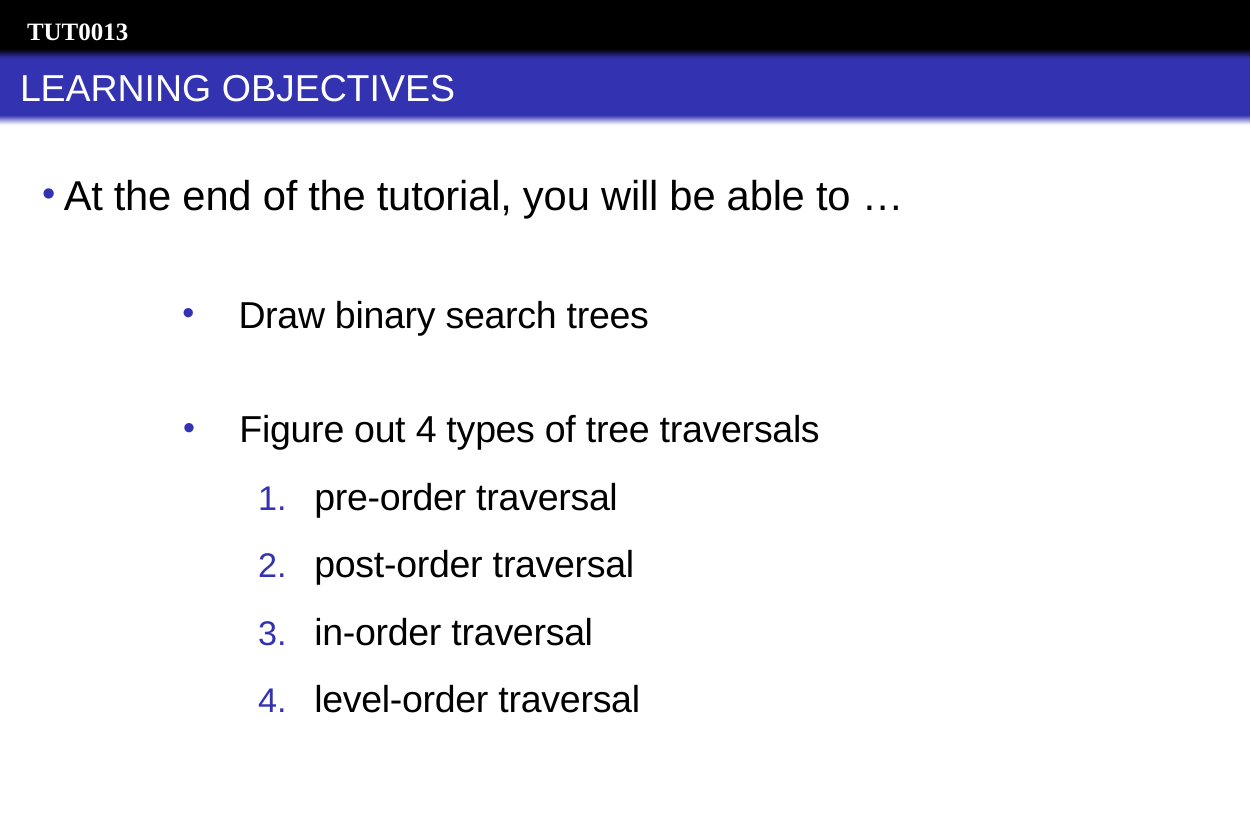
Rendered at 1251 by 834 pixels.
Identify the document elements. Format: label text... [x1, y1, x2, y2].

text_box Draw binary search trees [165, 260, 665, 343]
picture [0, 0, 1250, 129]
text_box Figure out 4 types of tree traversals pre-order traversal post-order traversal in-order traversal level-order traversal [166, 375, 836, 728]
text_box At the end of the tutorial, you will be able to … [25, 161, 930, 226]
